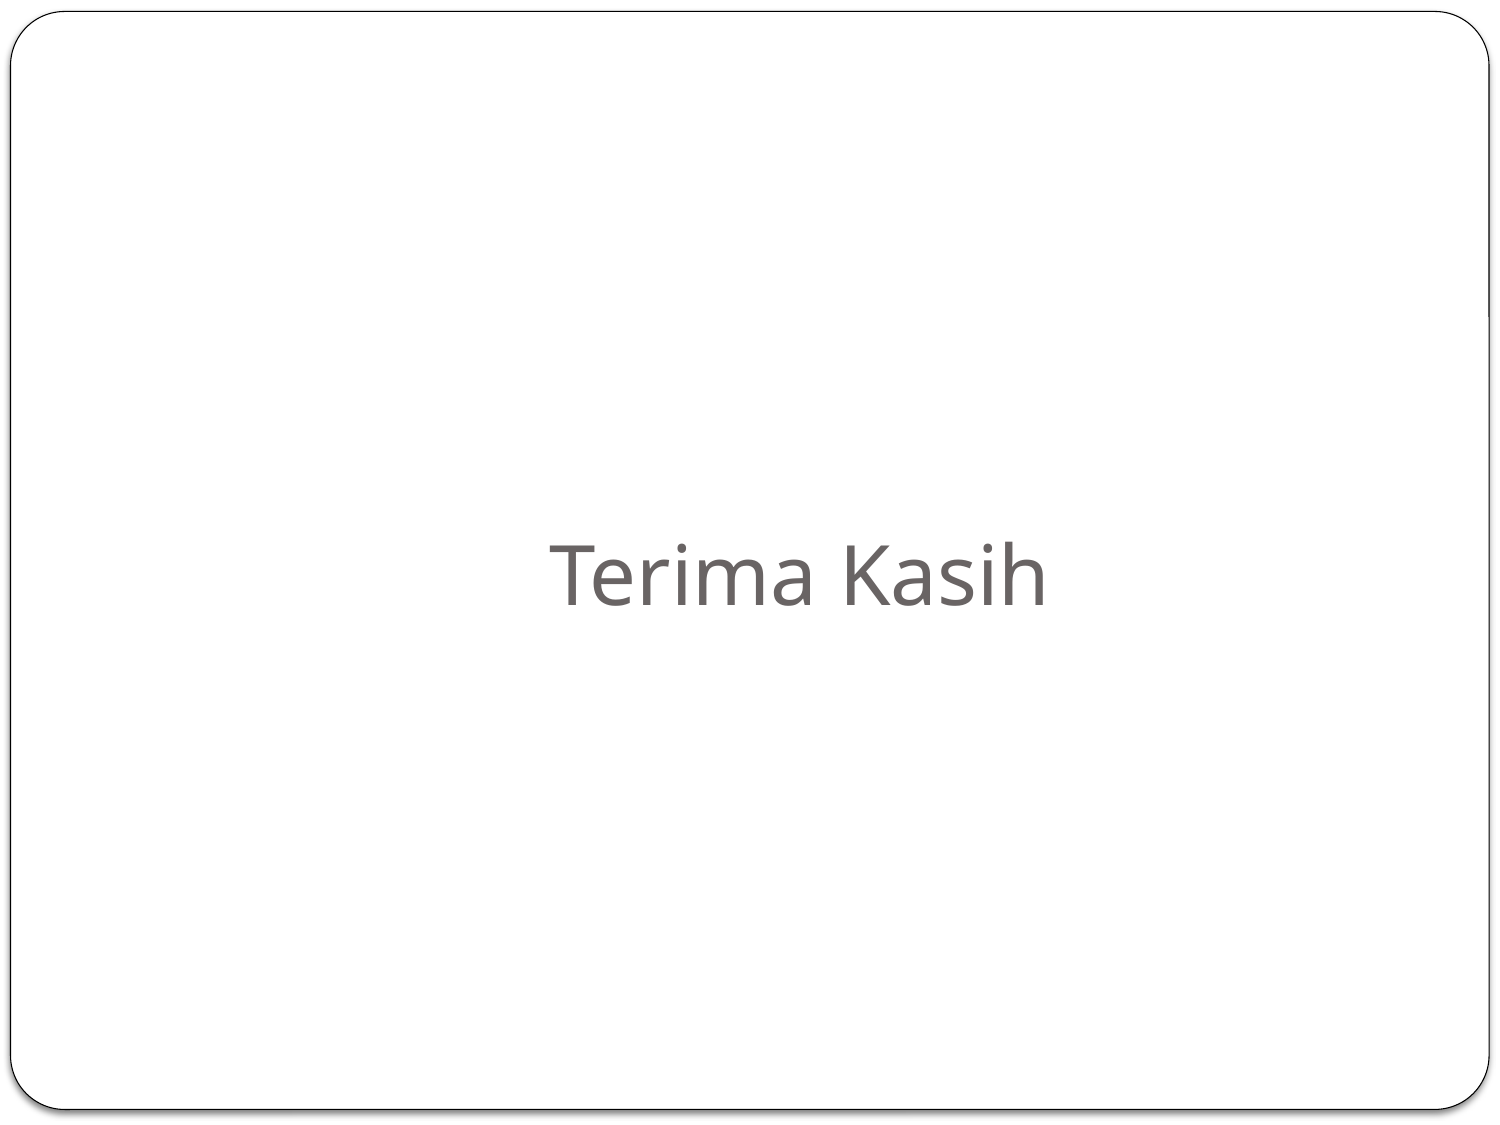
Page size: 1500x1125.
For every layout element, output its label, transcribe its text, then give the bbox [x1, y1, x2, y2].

title Terima Kasih [162, 450, 1438, 638]
